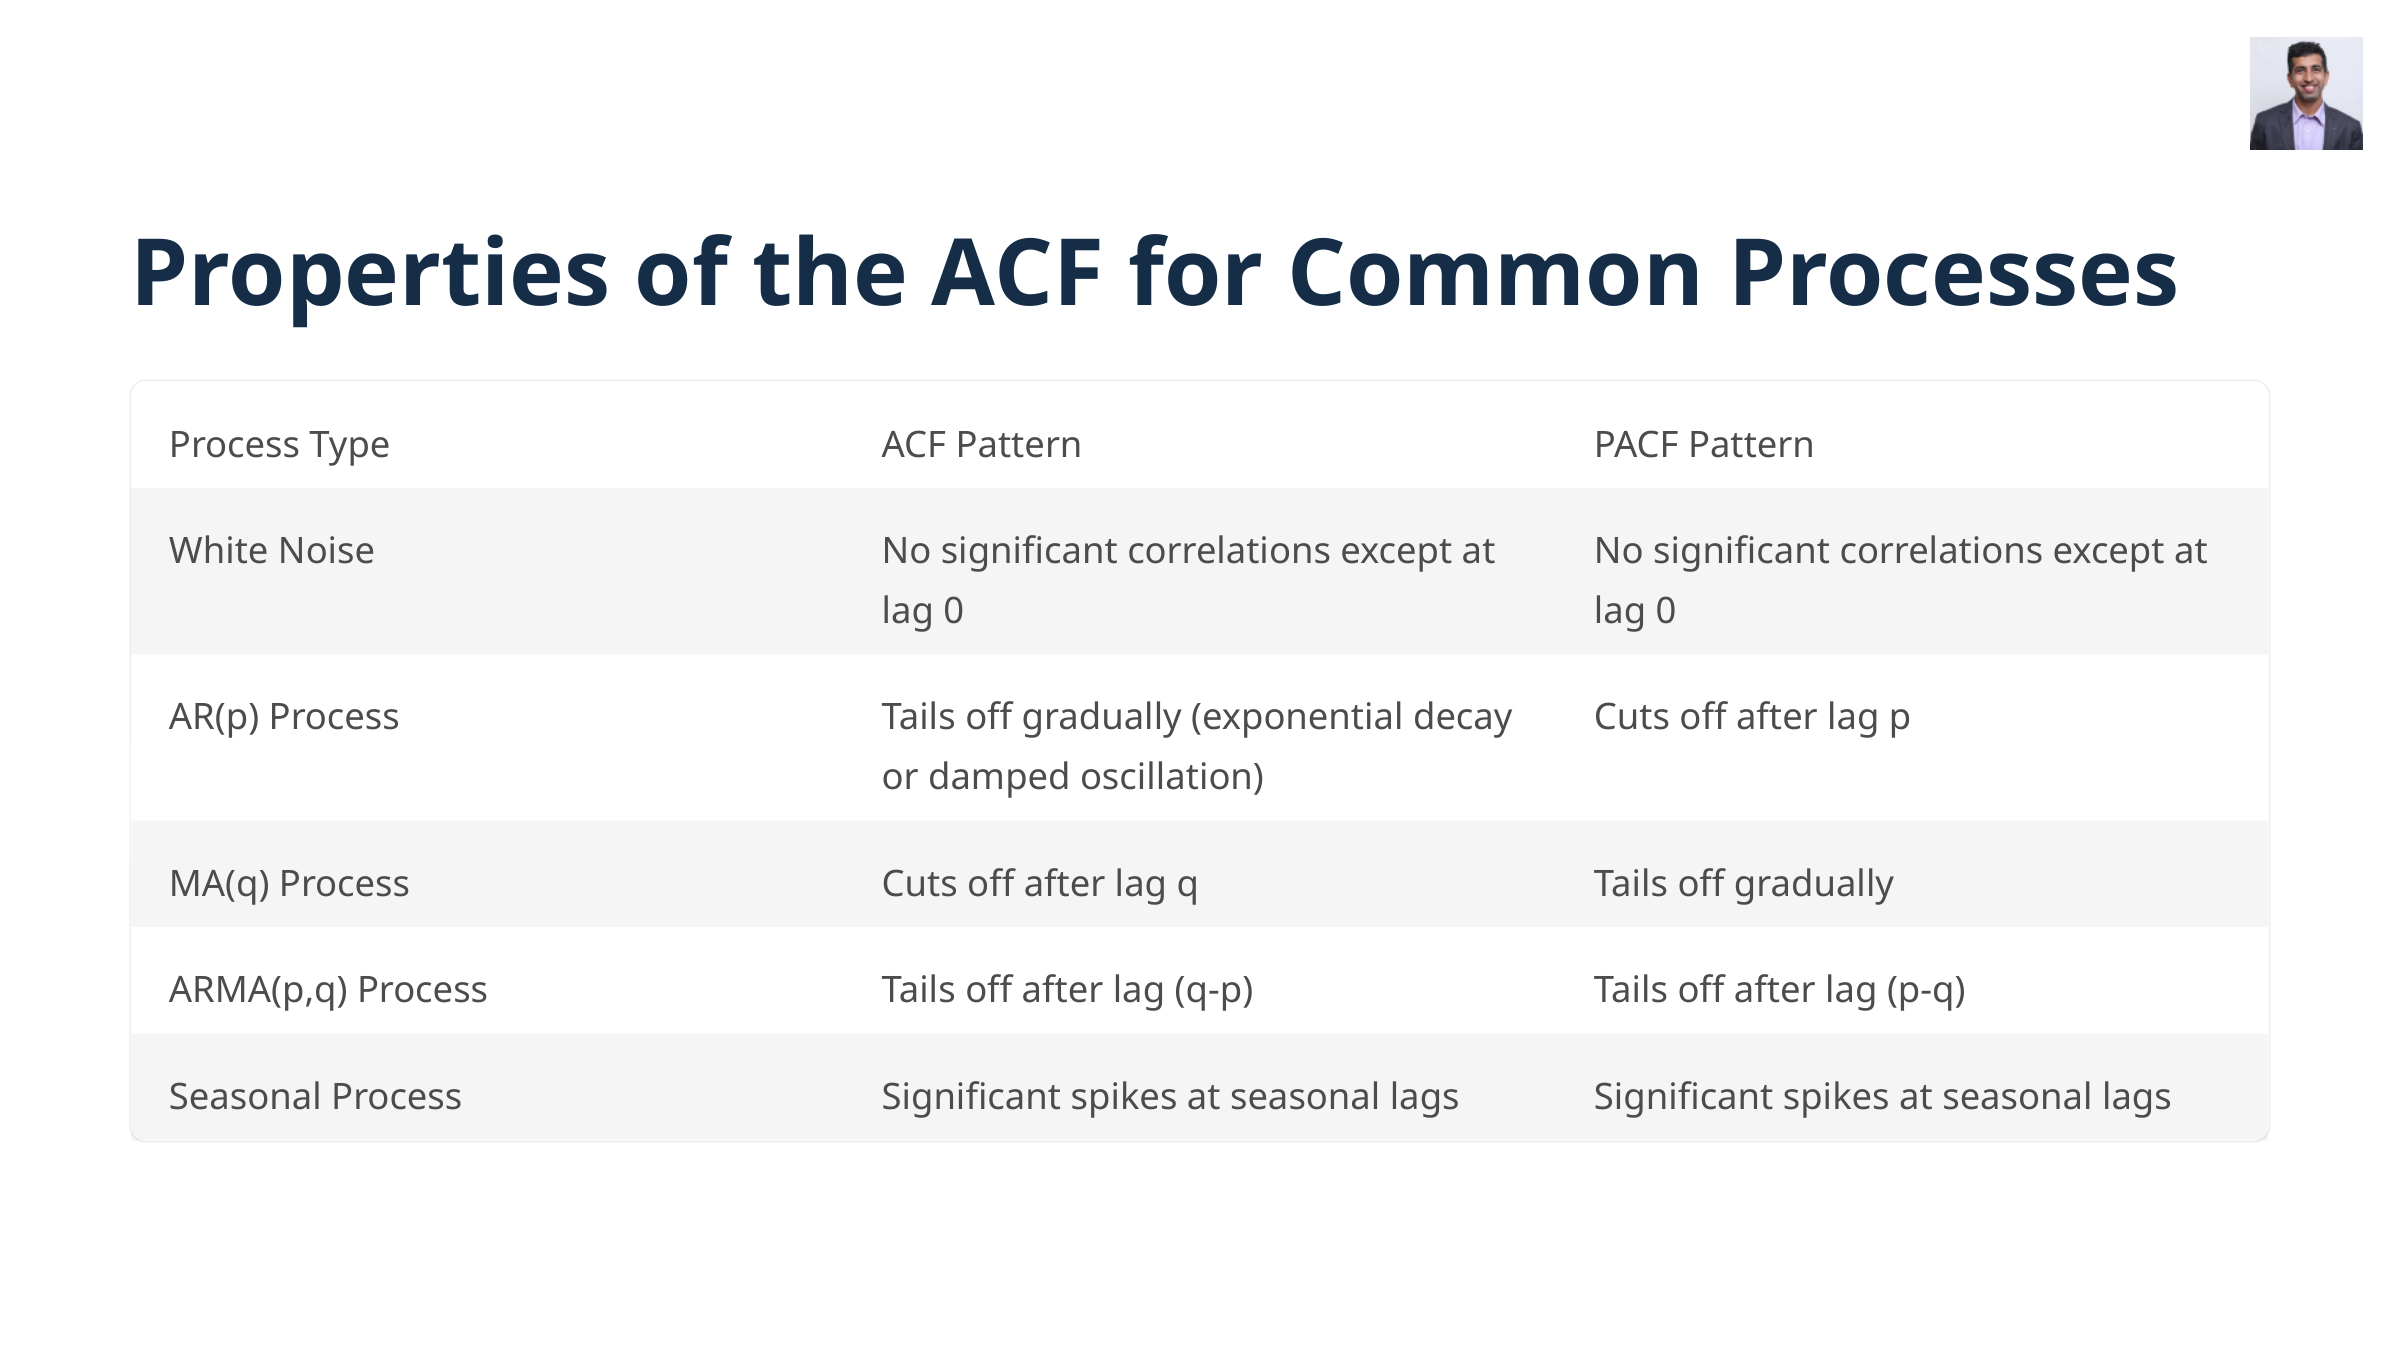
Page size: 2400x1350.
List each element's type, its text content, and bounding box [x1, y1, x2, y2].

text_box Significant spikes at seasonal lags [1593, 1057, 2232, 1117]
text_box Properties of the ACF for Common Processes [130, 208, 2182, 325]
text_box ARMA(p,q) Process [168, 950, 806, 1011]
text_box Seasonal Process [168, 1057, 806, 1117]
text_box MA(q) Process [168, 844, 806, 904]
text_box White Noise [168, 511, 806, 572]
text_box [131, 1033, 2269, 1141]
text_box Cuts off after lag q [881, 844, 1519, 904]
text_box Tails off after lag (q-p) [881, 950, 1519, 1011]
text_box Tails off gradually [1593, 844, 2232, 904]
text_box [131, 927, 2269, 1033]
text_box Tails off after lag (p-q) [1593, 950, 2232, 1011]
text_box No significant correlations except at lag 0 [881, 511, 1519, 631]
text_box [131, 381, 2269, 488]
text_box AR(p) Process [168, 677, 806, 738]
text_box Process Type [168, 404, 806, 465]
text_box [131, 654, 2269, 820]
text_box ACF Pattern [881, 404, 1519, 465]
text_box Tails off gradually (exponential decay or damped oscillation) [881, 677, 1519, 797]
text_box [131, 488, 2269, 654]
text_box Cuts off after lag p [1593, 677, 2232, 738]
text_box PACF Pattern [1593, 404, 2232, 465]
text_box Significant spikes at seasonal lags [881, 1057, 1519, 1117]
text_box [131, 820, 2269, 927]
picture [2249, 37, 2363, 150]
text_box No significant correlations except at lag 0 [1593, 511, 2232, 631]
